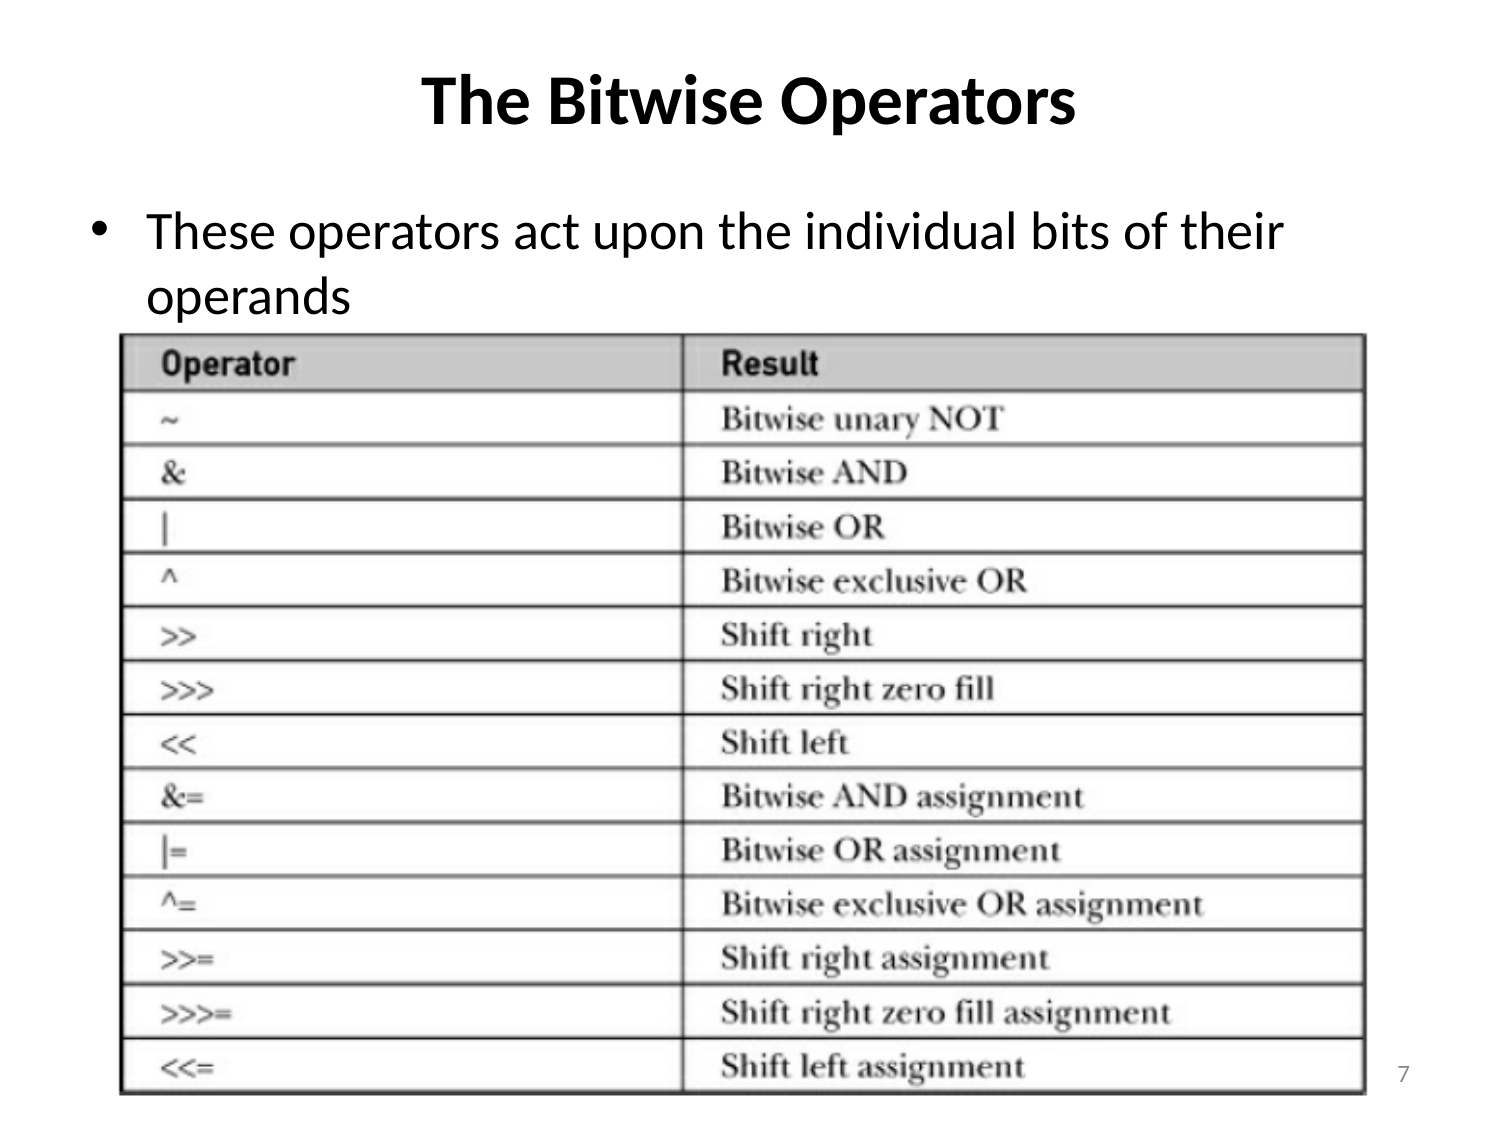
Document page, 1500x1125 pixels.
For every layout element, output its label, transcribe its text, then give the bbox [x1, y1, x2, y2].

title The Bitwise Operators [75, 45, 1425, 187]
picture [112, 326, 1376, 1122]
list These operators act upon the individual bits of their operands [75, 187, 1425, 350]
slide_number 7 [1379, 1042, 1425, 1103]
